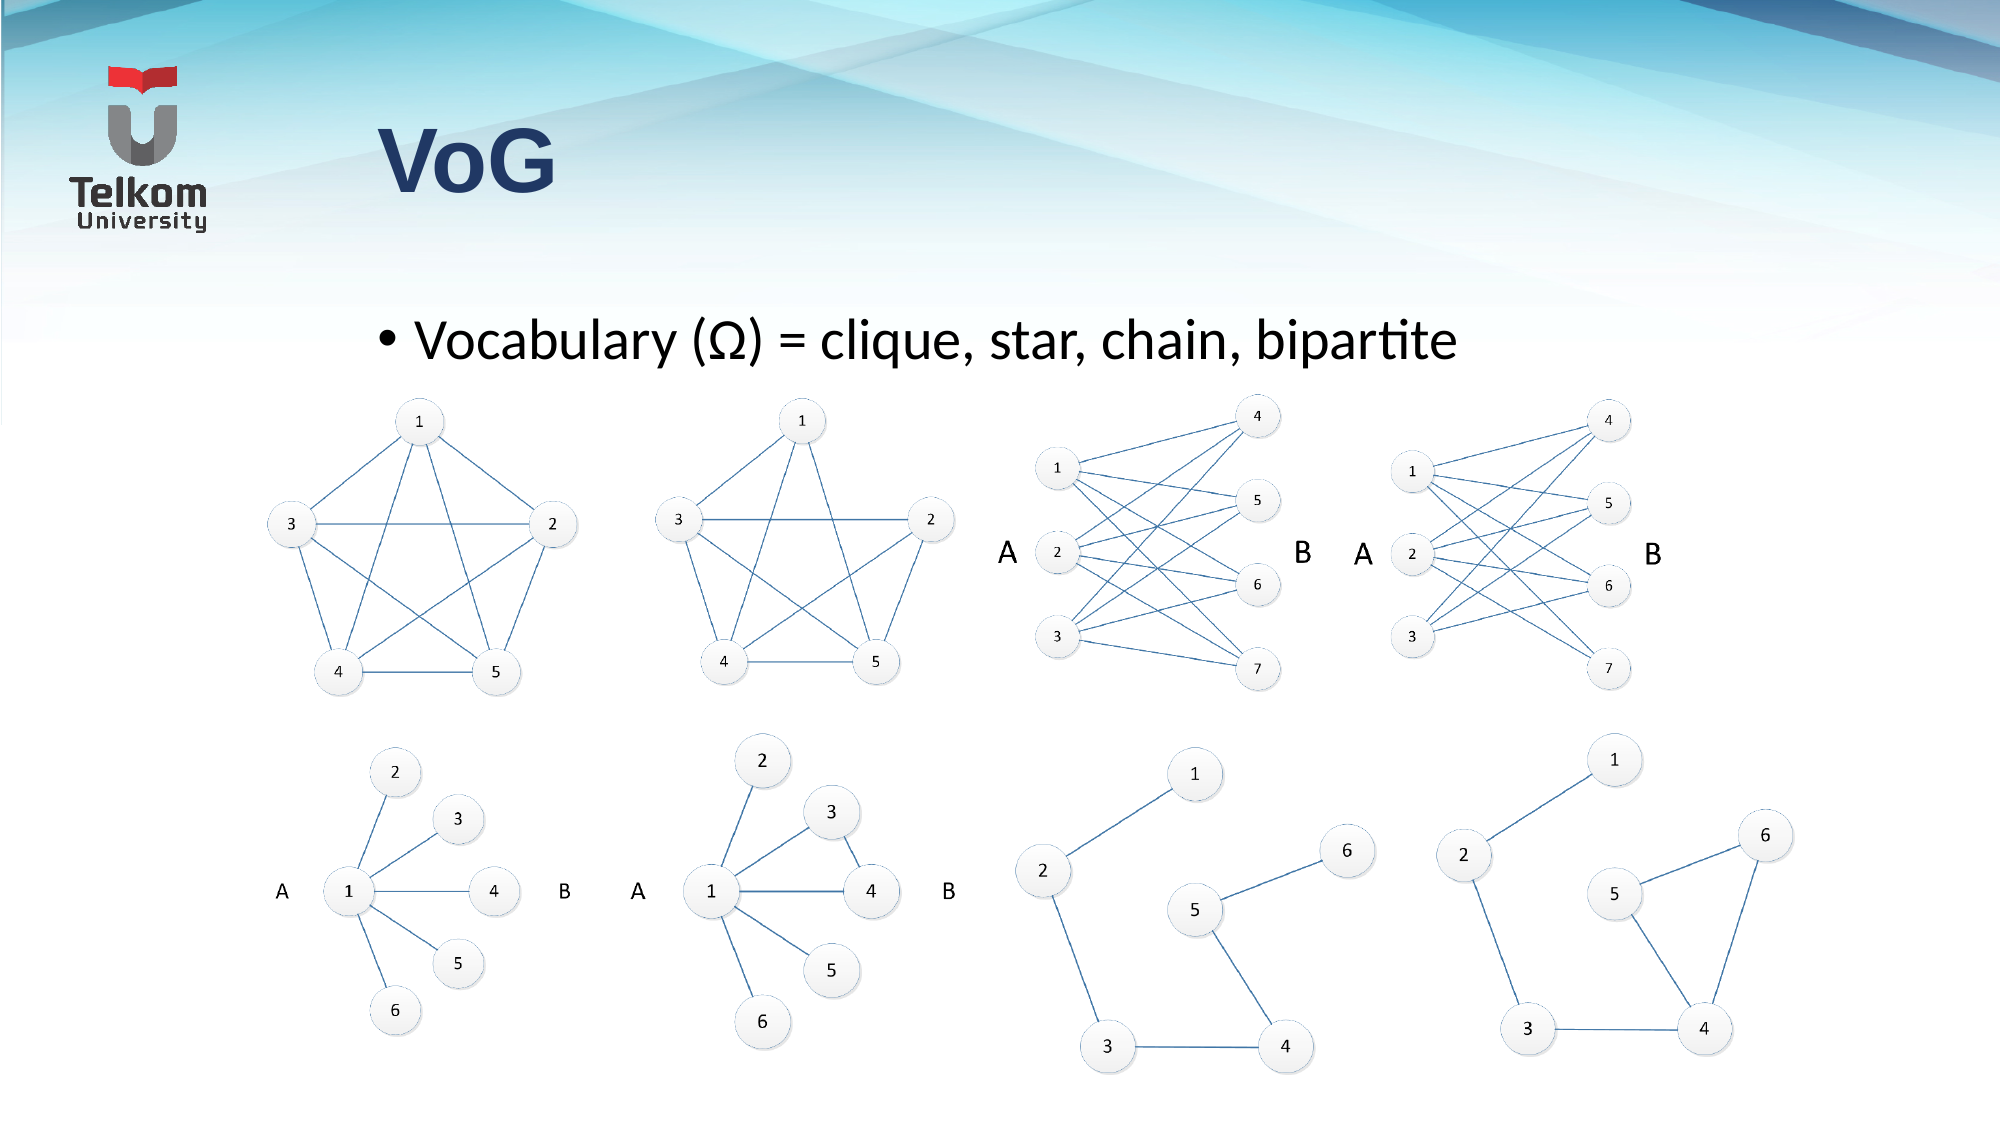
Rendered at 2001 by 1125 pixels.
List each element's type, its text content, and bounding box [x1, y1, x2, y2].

picture [630, 733, 956, 1051]
title VoG [362, 54, 1709, 272]
picture [997, 394, 1312, 692]
picture [275, 747, 571, 1037]
picture [1436, 733, 1795, 1058]
list Vocabulary (Ω) = clique, star, chain, bipartite [362, 301, 1550, 450]
picture [655, 398, 956, 686]
picture [1015, 747, 1377, 1075]
picture [2, 0, 2000, 697]
